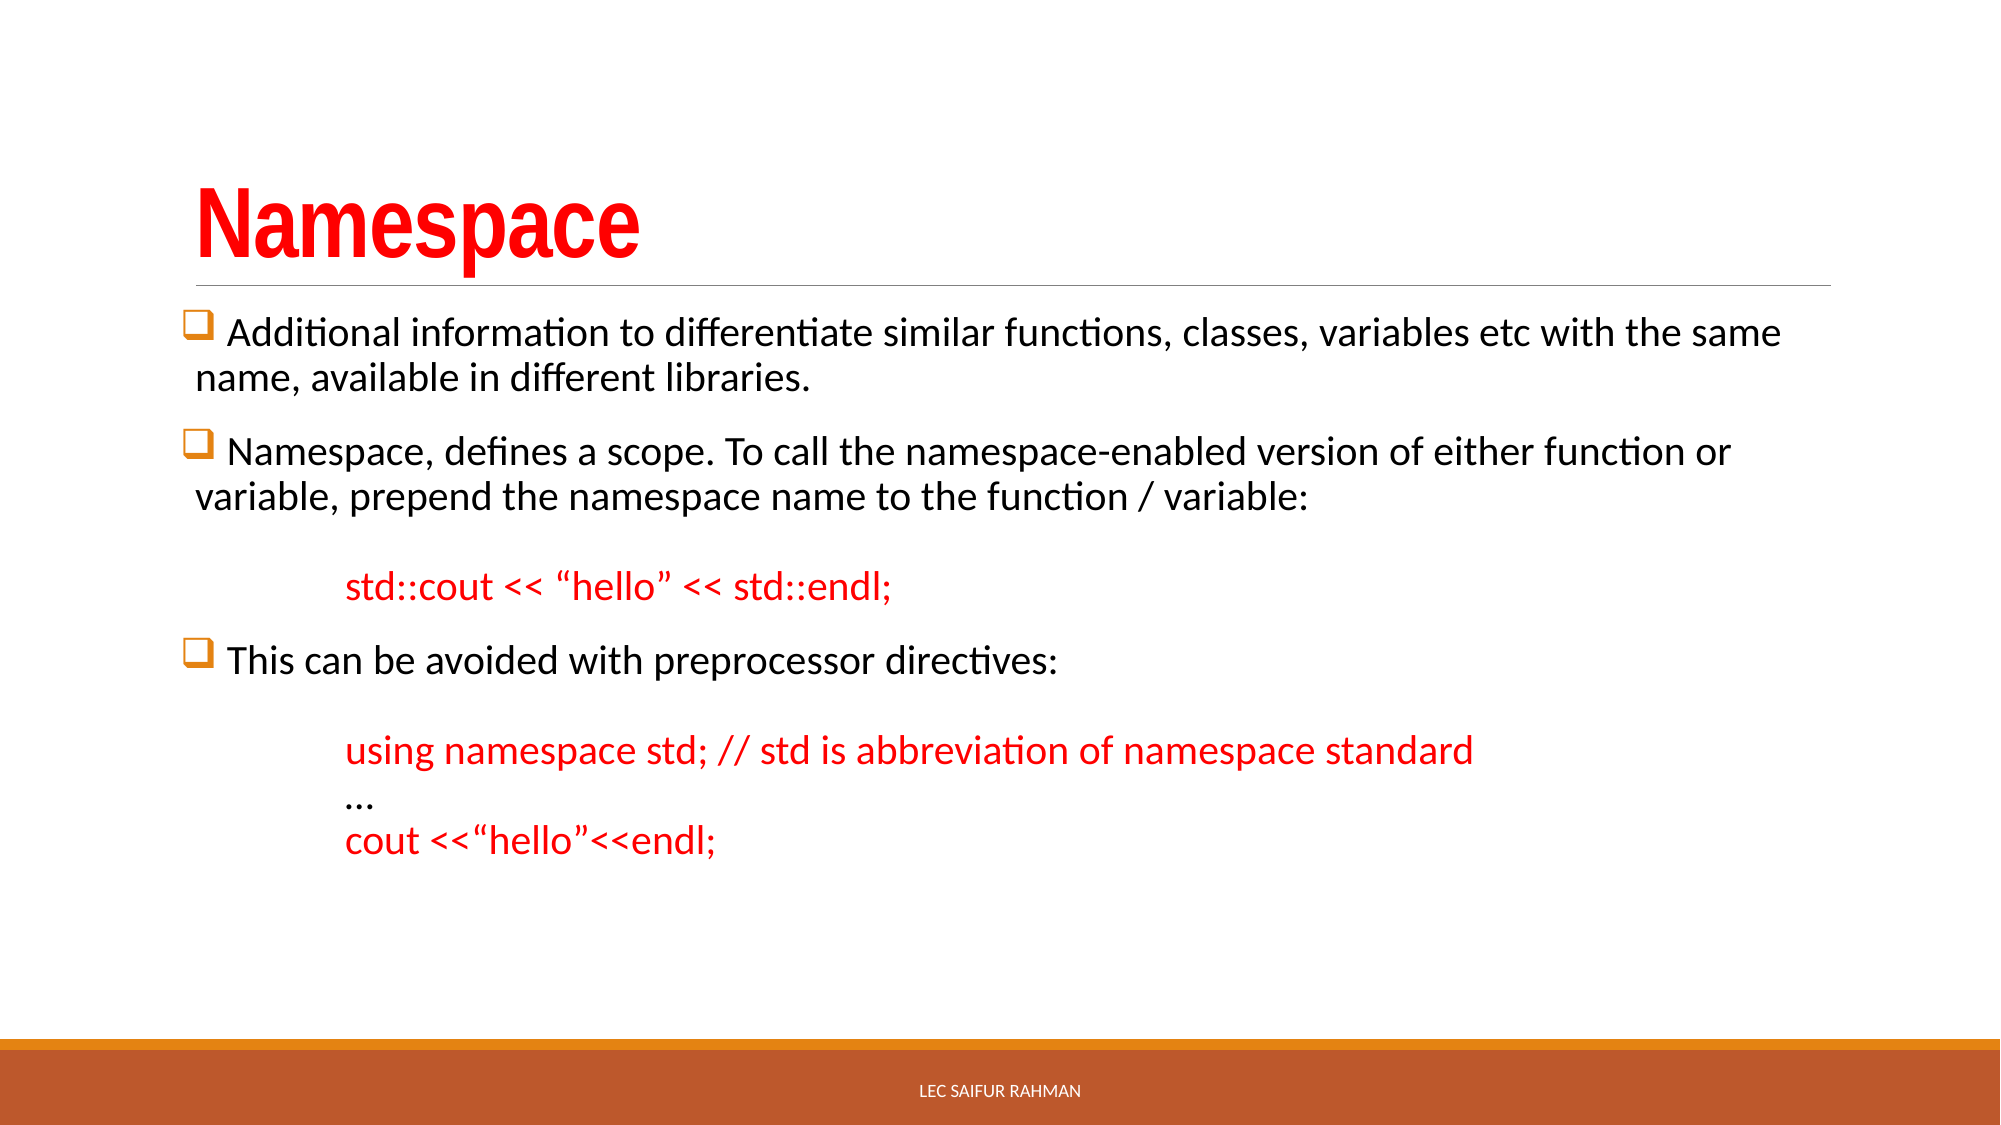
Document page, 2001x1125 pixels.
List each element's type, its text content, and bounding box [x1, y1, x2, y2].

list Additional information to differentiate similar functions, classes, variables etc with the same name, available in different libraries. Namespace, defines a scope. To call the namespace-enabled version of either function or variable, prepend the namespace name to the function / variable: std::cout << “hello” << std::endl; This can be avoided with preprocessor directives: using namespace std; // std is abbreviation of namespace standard … cout <<“hello”<<endl; [180, 302, 1830, 963]
title Namespace [180, 47, 1830, 285]
footer Lec Saifur rahman [604, 1059, 1396, 1120]
